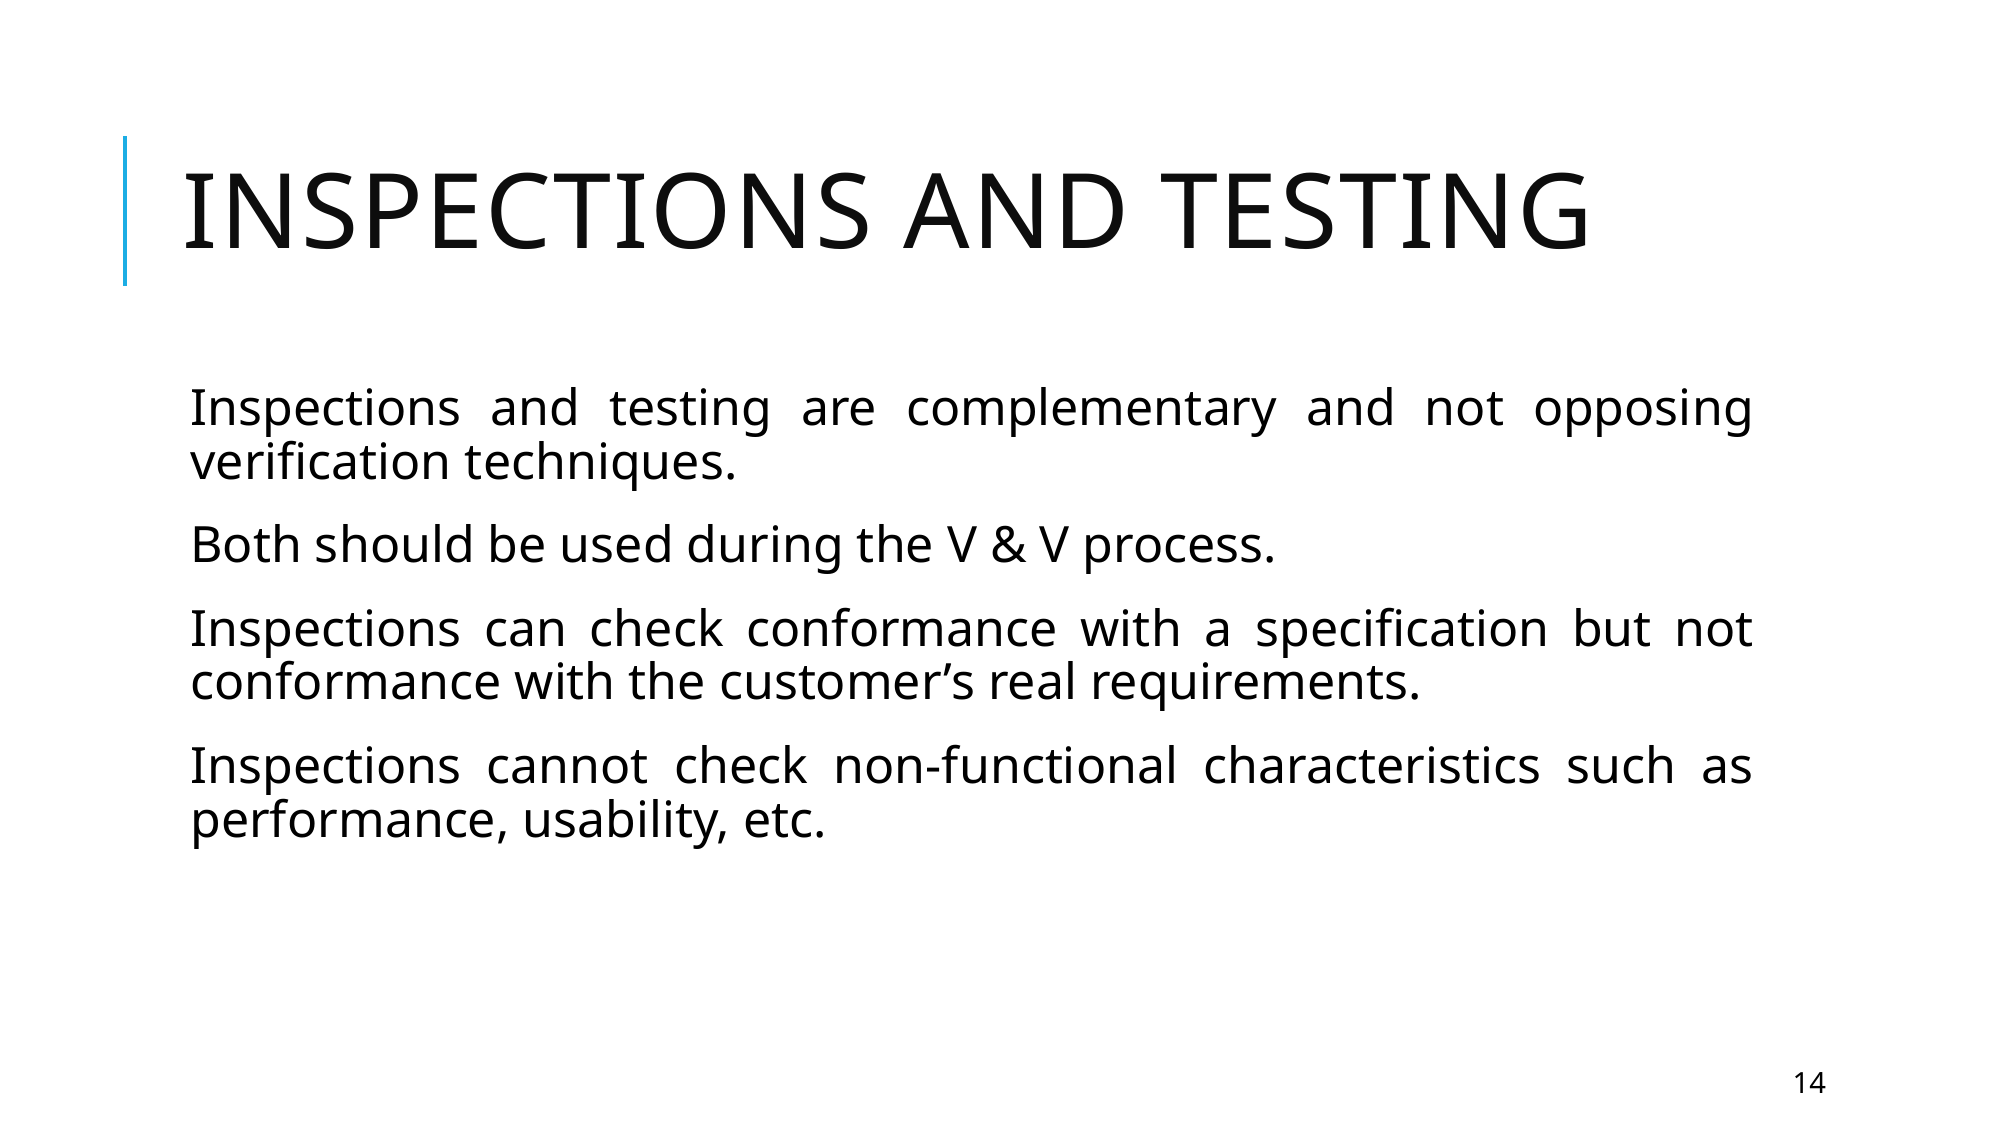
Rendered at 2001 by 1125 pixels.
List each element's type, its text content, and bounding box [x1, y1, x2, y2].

list Inspections and testing are complementary and not opposing verification techniques. Both should be used during the V & V process. Inspections can check conformance with a specification but not conformance with the customer’s real requirements. Inspections cannot check non-functional characteristics such as performance, usability, etc. [168, 375, 1763, 1035]
title Inspections and Testing [168, 96, 1763, 342]
slide_number 14 [1777, 1061, 1938, 1107]
